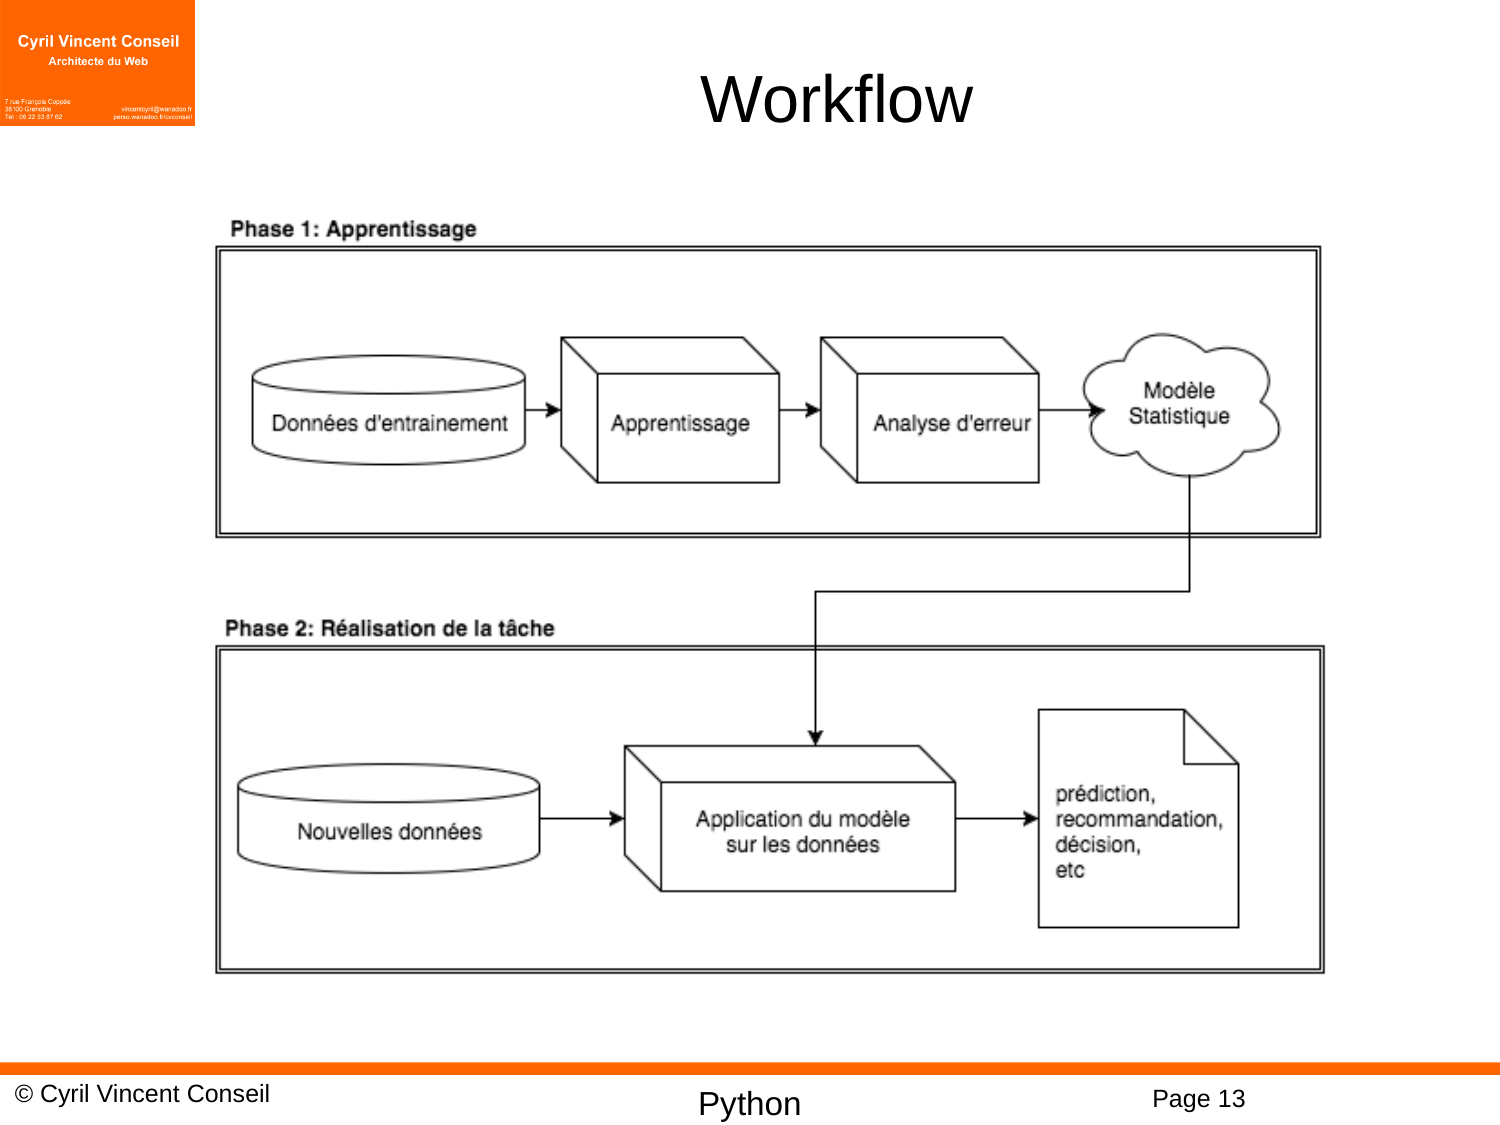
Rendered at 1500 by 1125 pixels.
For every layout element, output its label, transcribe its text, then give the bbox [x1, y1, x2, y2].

title Workflow [194, 2, 1480, 190]
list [194, 207, 1328, 976]
picture [0, 0, 195, 126]
